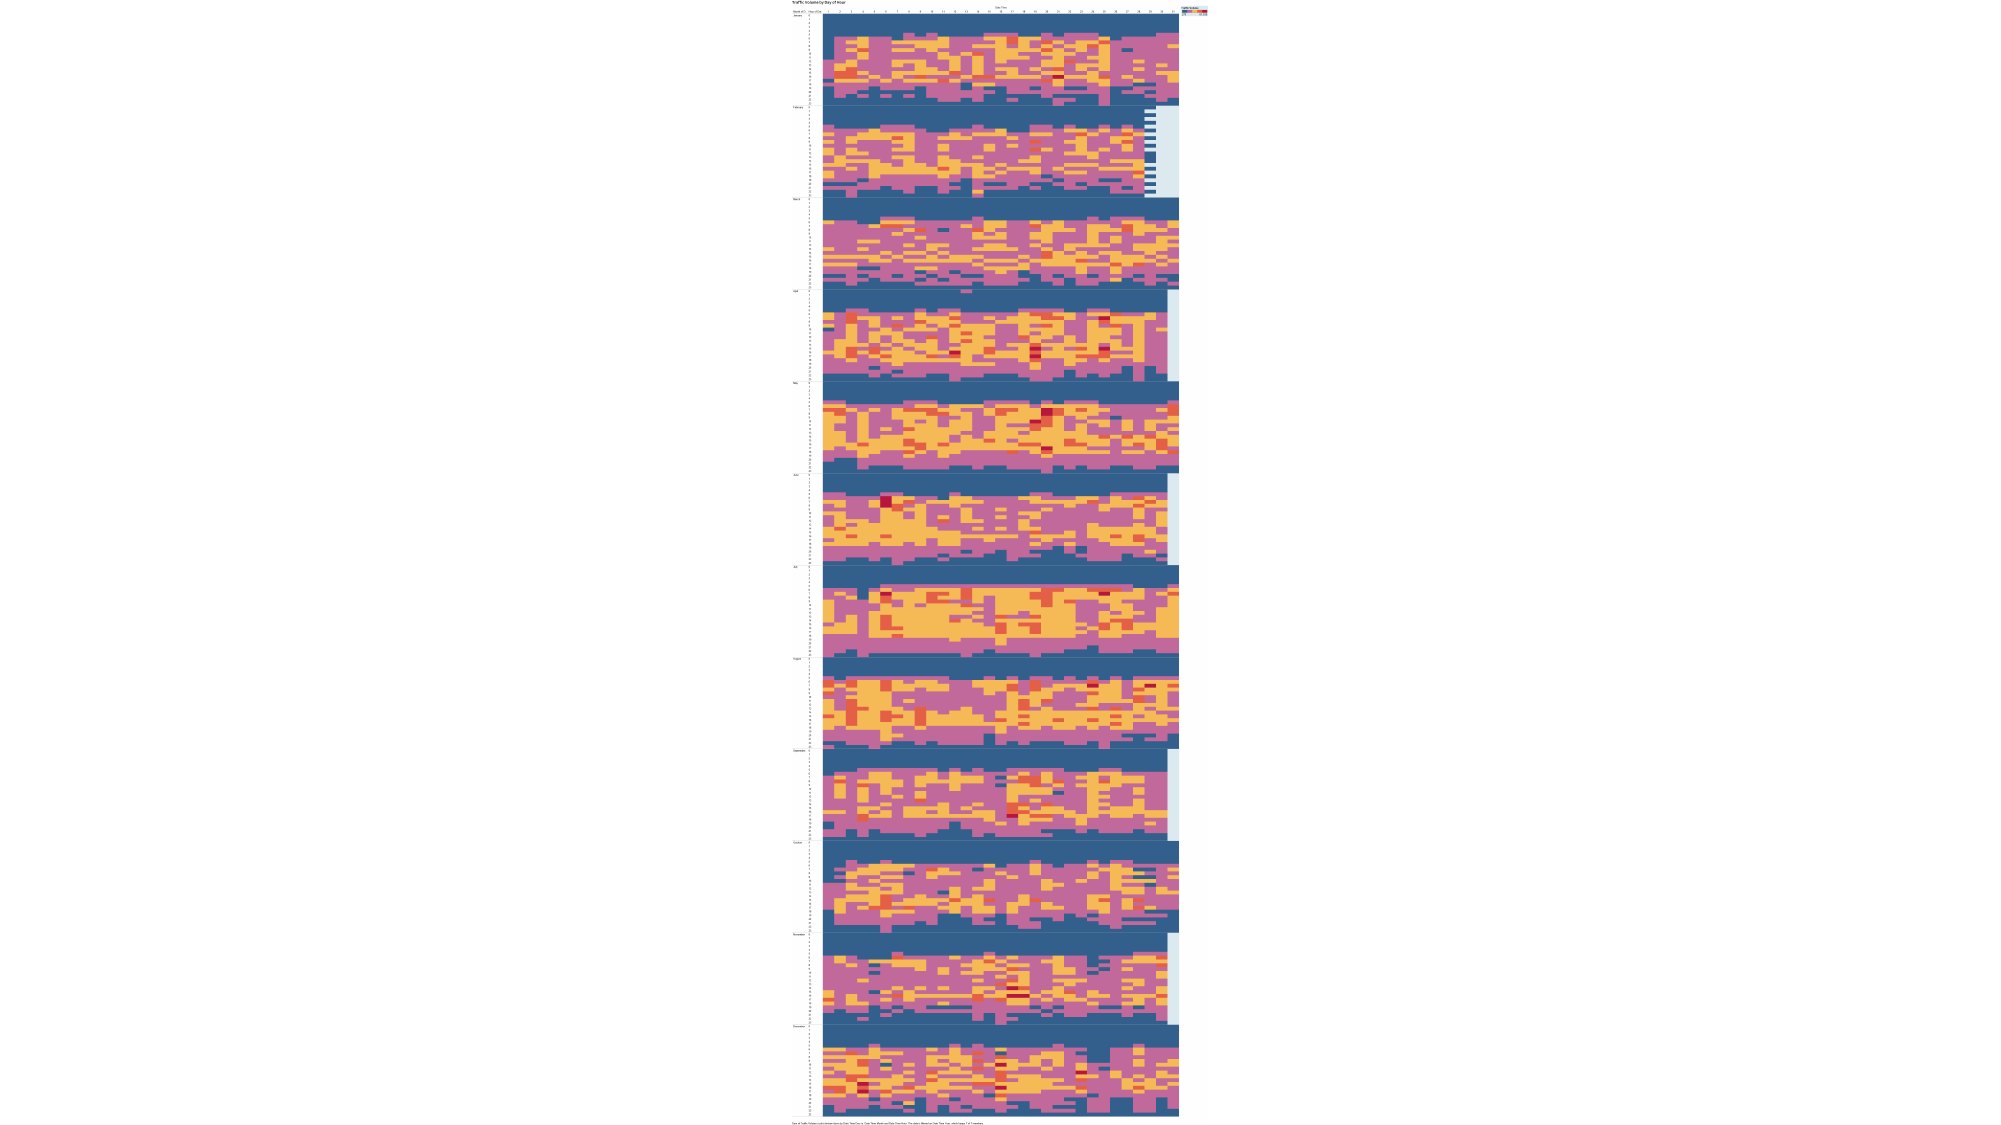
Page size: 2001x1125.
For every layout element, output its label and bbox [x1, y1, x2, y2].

picture [792, 0, 1208, 1125]
